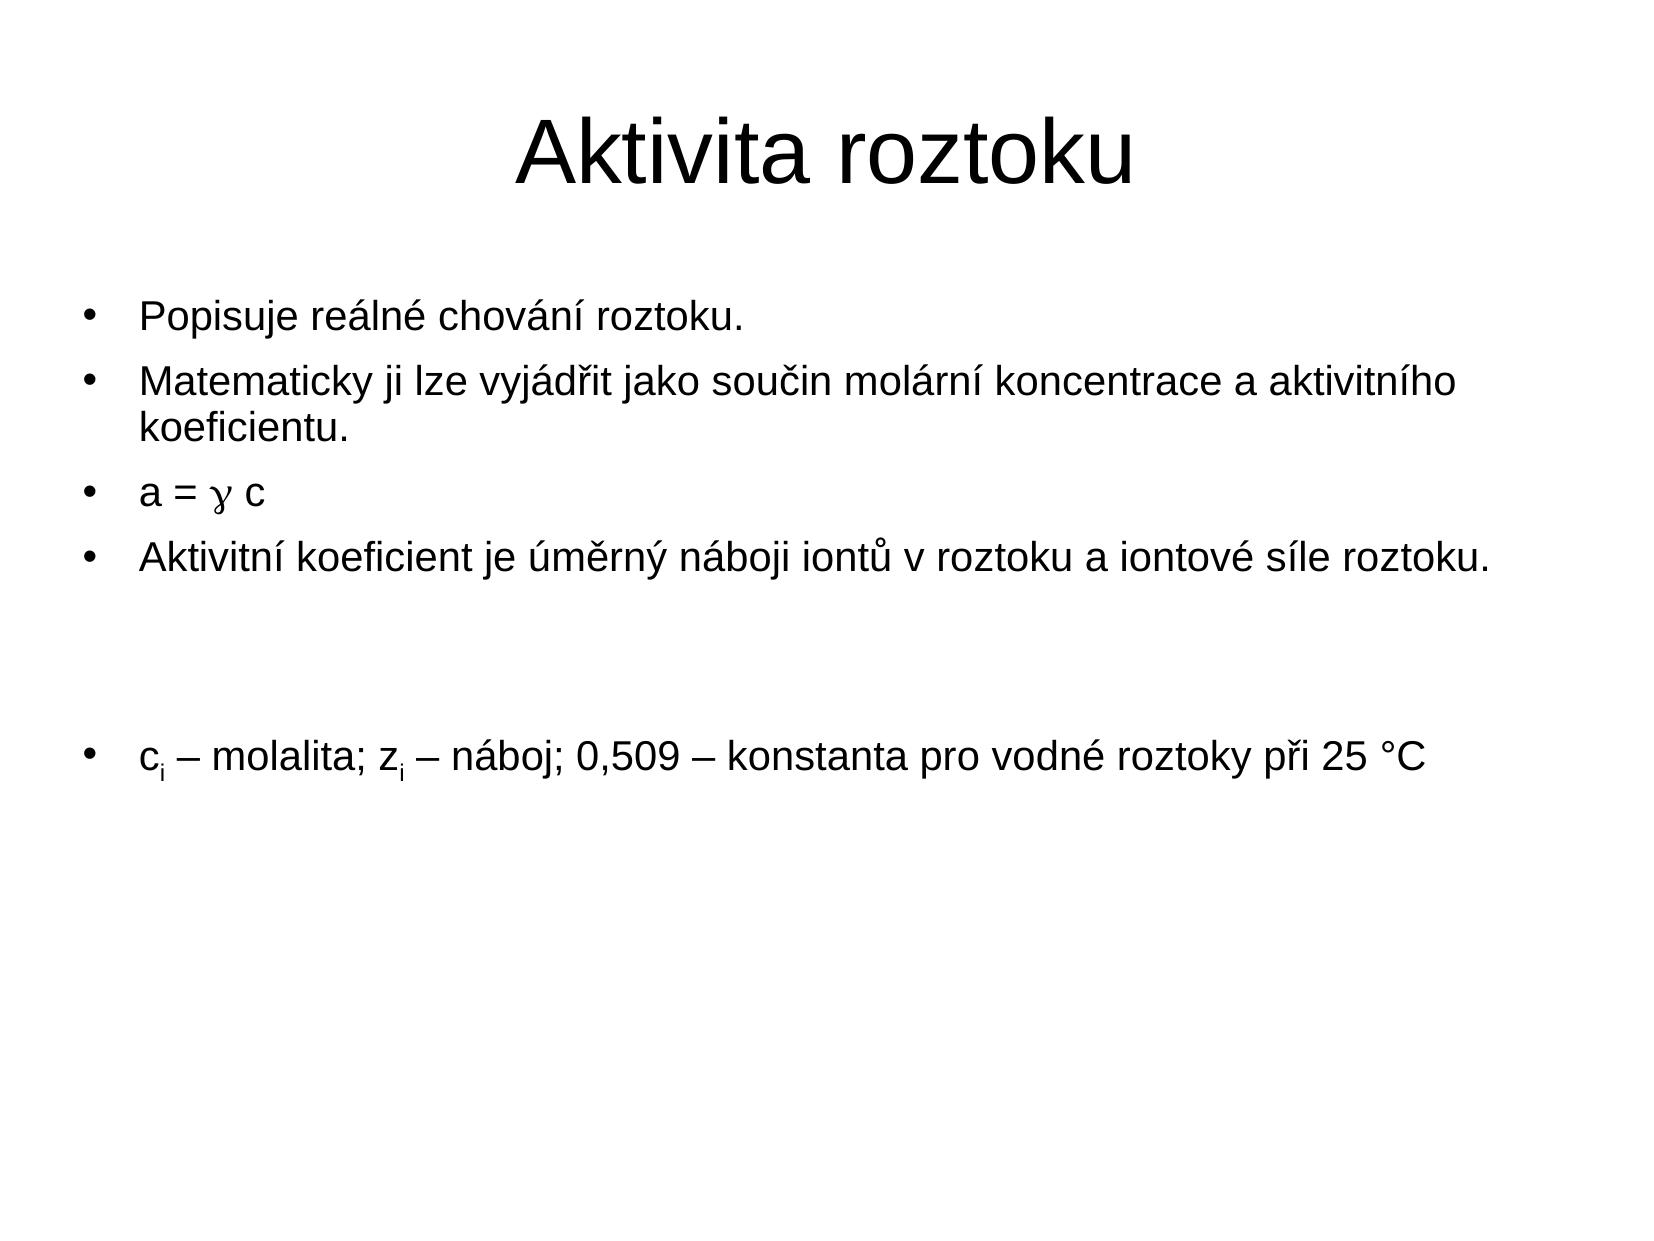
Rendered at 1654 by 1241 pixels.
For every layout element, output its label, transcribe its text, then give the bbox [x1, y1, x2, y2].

title Aktivita roztoku [82, 49, 1571, 257]
